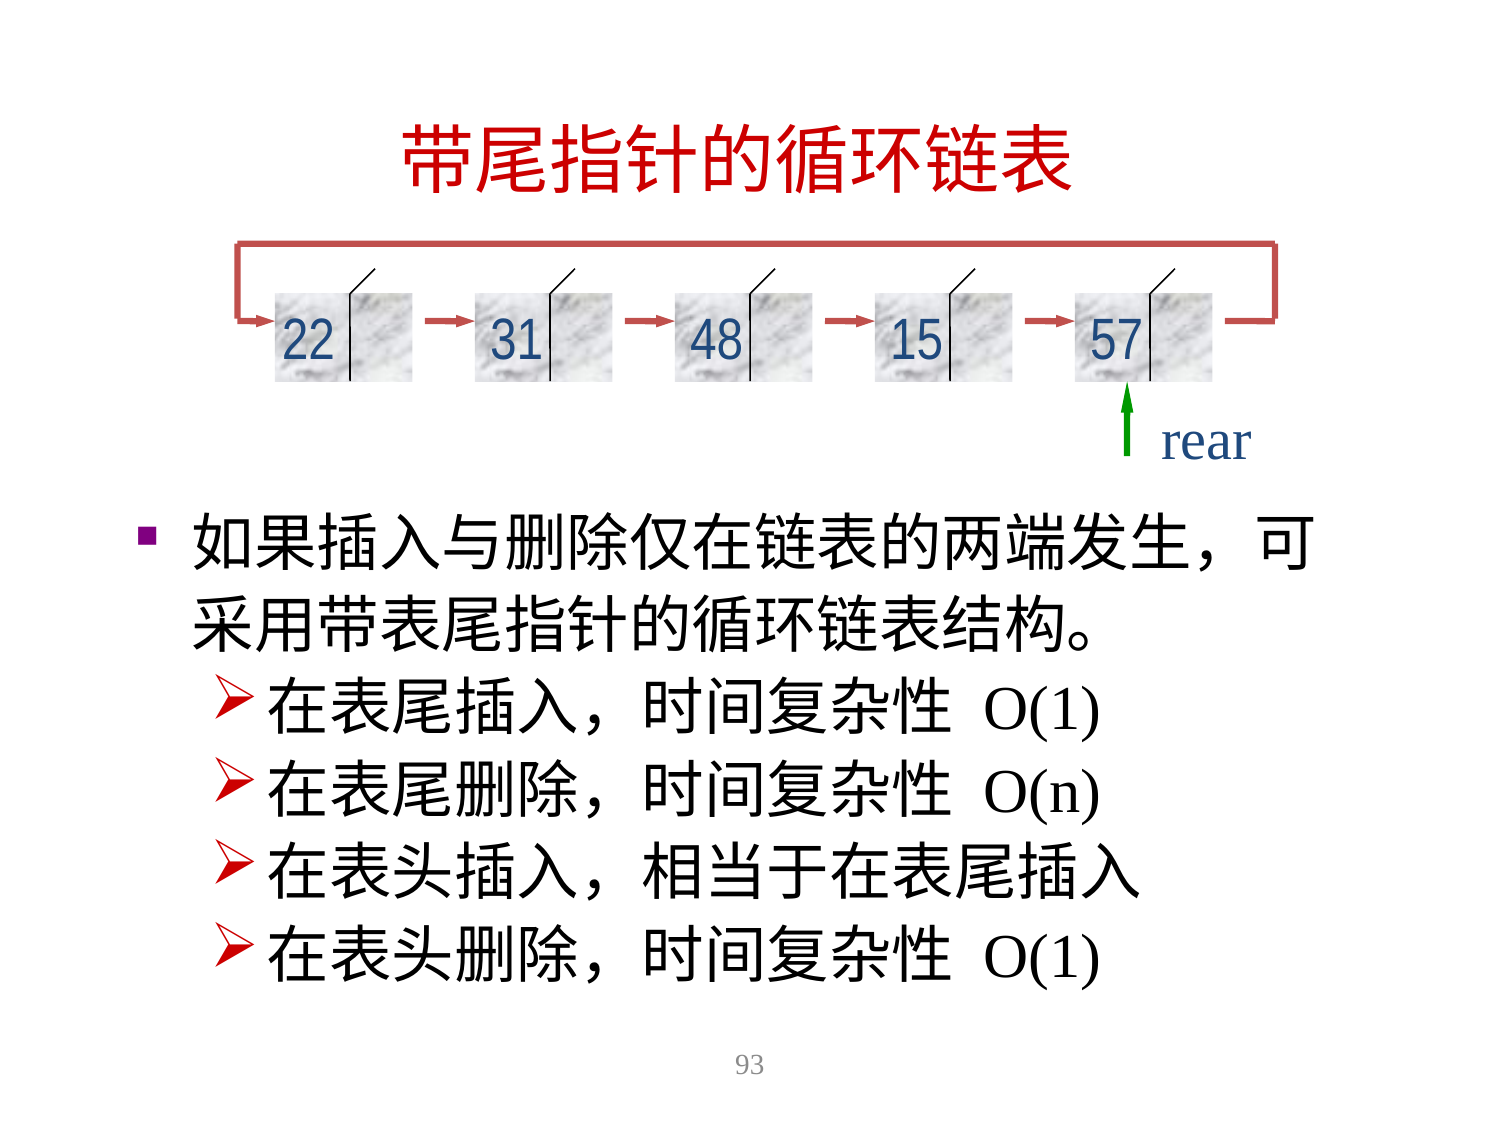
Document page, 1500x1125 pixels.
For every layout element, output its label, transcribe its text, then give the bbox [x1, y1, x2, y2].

text_box 带尾指针的循环链表 [99, 85, 1375, 229]
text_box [237, 243, 1276, 480]
text_box 如果插入与删除仅在链表的两端发生，可采用带表尾指针的循环链表结构。 在表尾插入，时间复杂性 O(1) 在表尾删除，时间复杂性 O(n) 在表头插入，相当于在表尾插入 在表头删除，时间复杂性 O(1) [120, 487, 1393, 997]
slide_number 93 [512, 1025, 988, 1100]
